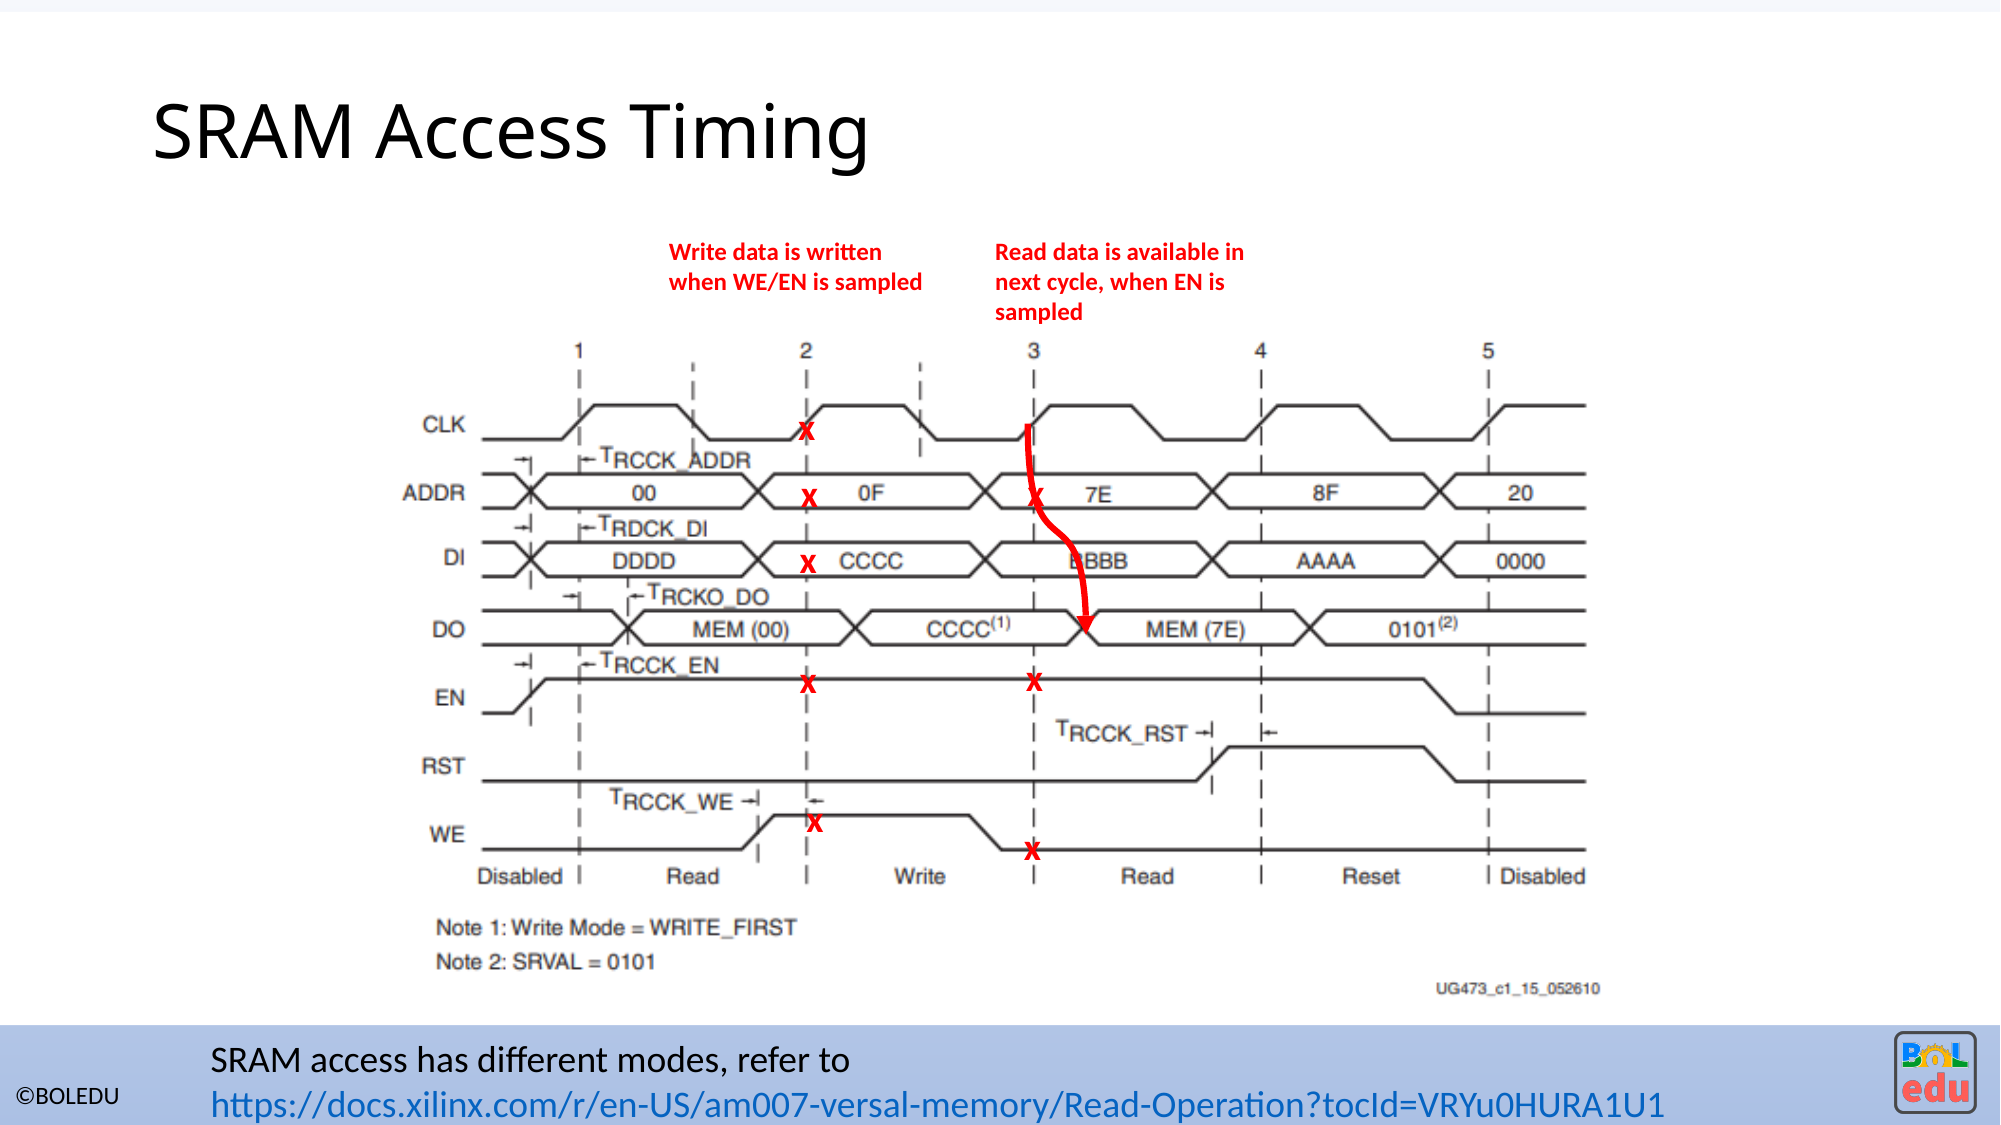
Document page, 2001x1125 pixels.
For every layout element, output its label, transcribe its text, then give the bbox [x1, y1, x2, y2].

text_box SRAM access has different modes, refer to https://docs.xilinx.com/r/en-US/am007-versal-memory/Read-Operation?tocId=VRYu0HURA1U147fufYDMNQ [195, 1027, 1699, 1125]
title SRAM Access Timing [137, 25, 1863, 243]
text_box Write data is written when WE/EN is sampled [654, 228, 956, 303]
picture [1894, 1031, 1981, 1114]
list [375, 332, 1625, 1022]
text_box Read data is available in next cycle, when EN is sampled [980, 228, 1303, 332]
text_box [951, 499, 1163, 559]
